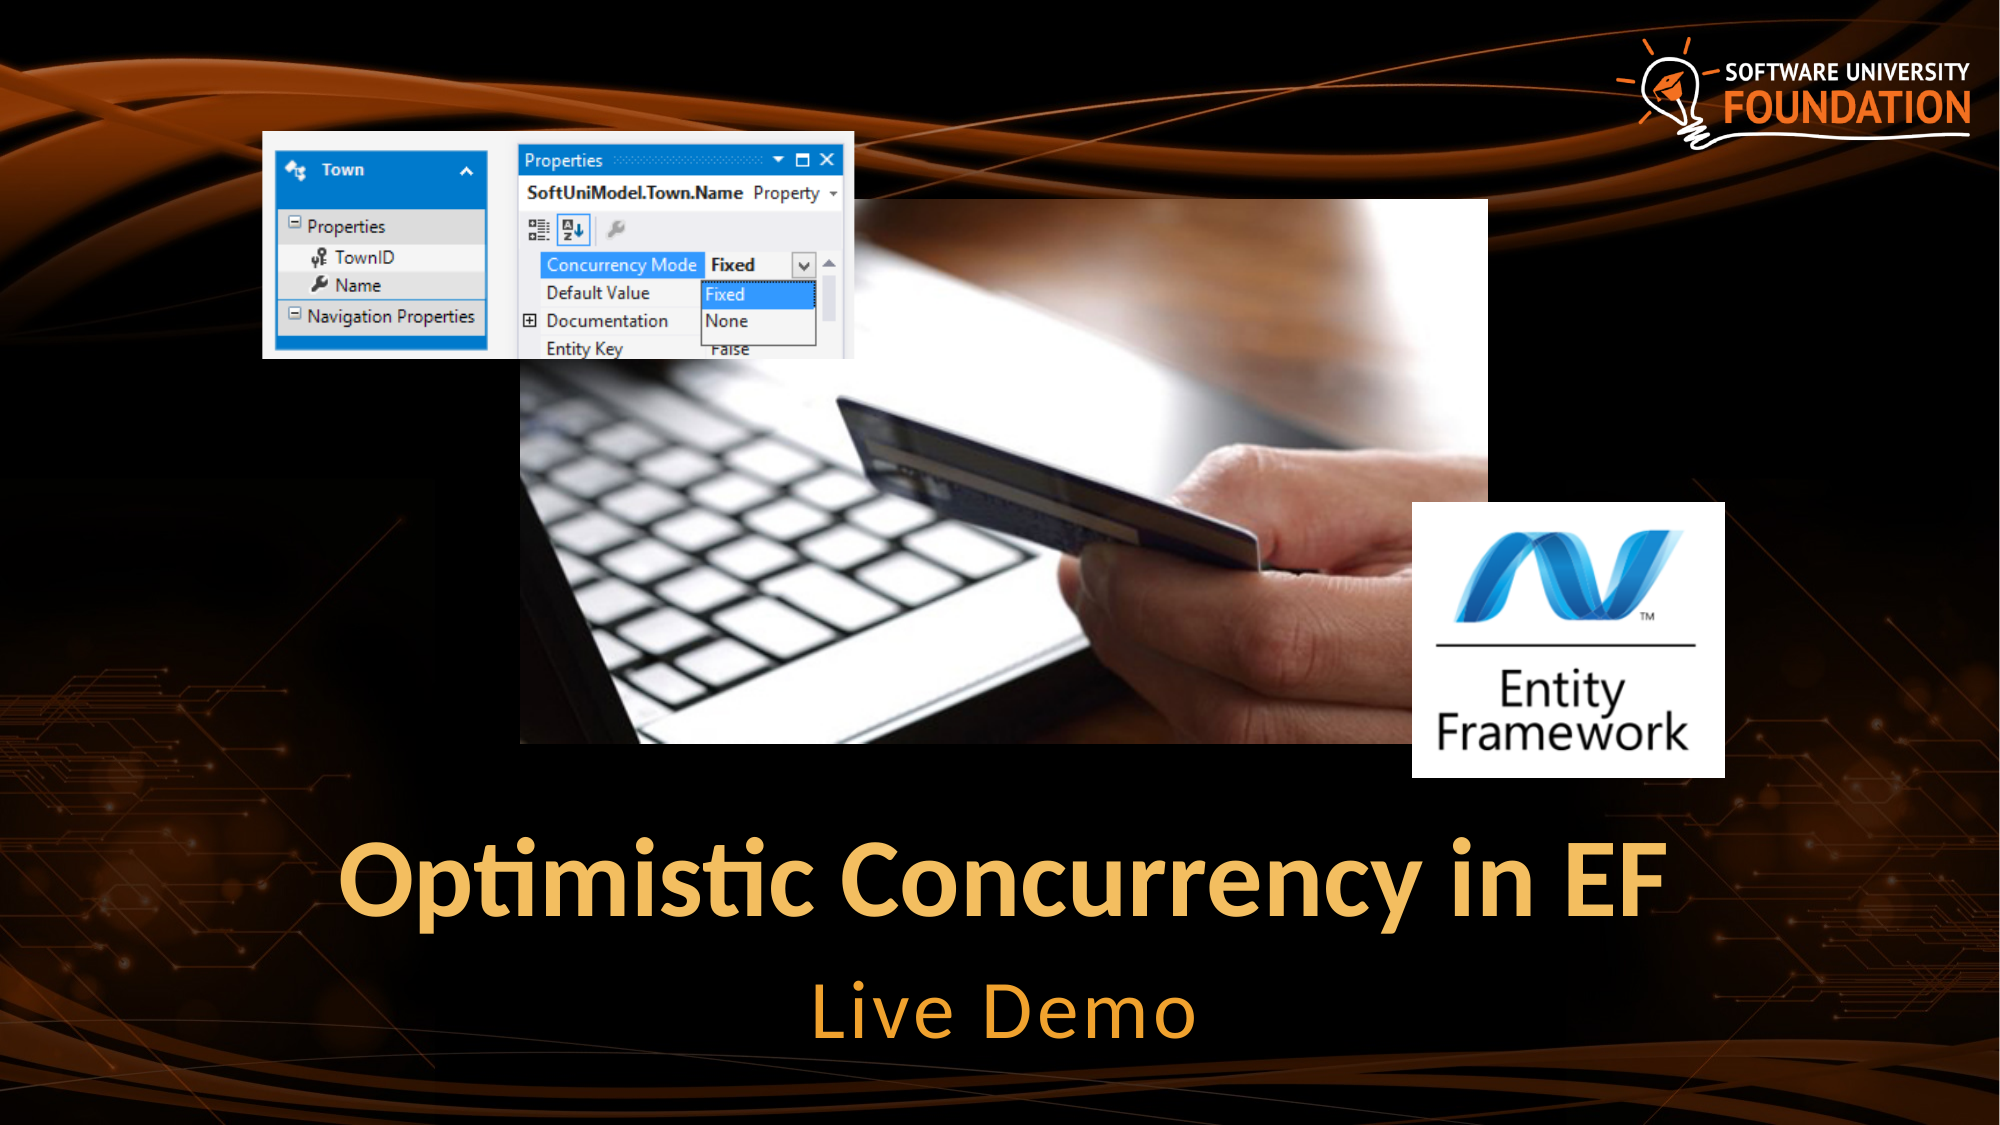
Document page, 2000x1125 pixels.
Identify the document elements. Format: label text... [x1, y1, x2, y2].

list Live Demo [187, 944, 1821, 1057]
picture [0, 0, 2000, 1125]
title Optimistic Concurrency in EF [187, 812, 1821, 944]
